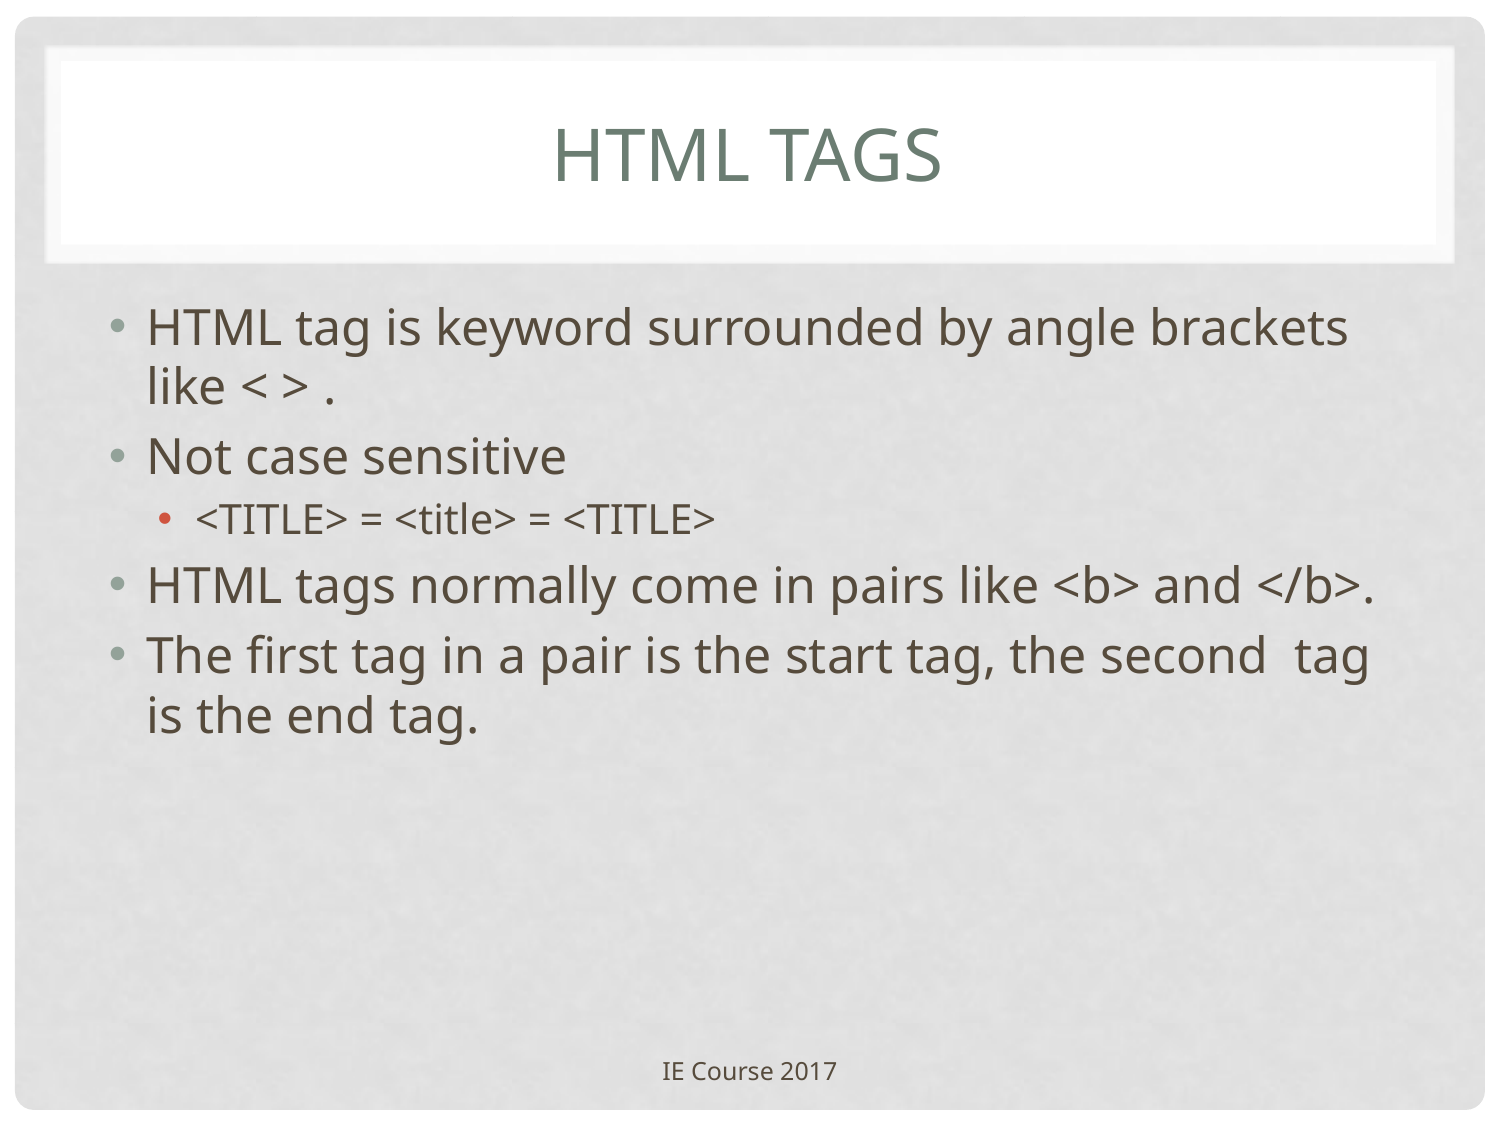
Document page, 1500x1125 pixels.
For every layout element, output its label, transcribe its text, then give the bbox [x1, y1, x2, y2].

footer IE Course 2017 [512, 1042, 988, 1103]
title HTML Tags [69, 66, 1425, 238]
list HTML tag is keyword surrounded by angle brackets like < > . Not case sensitive <TITLE> = <title> = <TITLE> HTML tags normally come in pairs like <b> and </b>. The first tag in a pair is the start tag, the second tag is the end tag. [75, 287, 1425, 1005]
